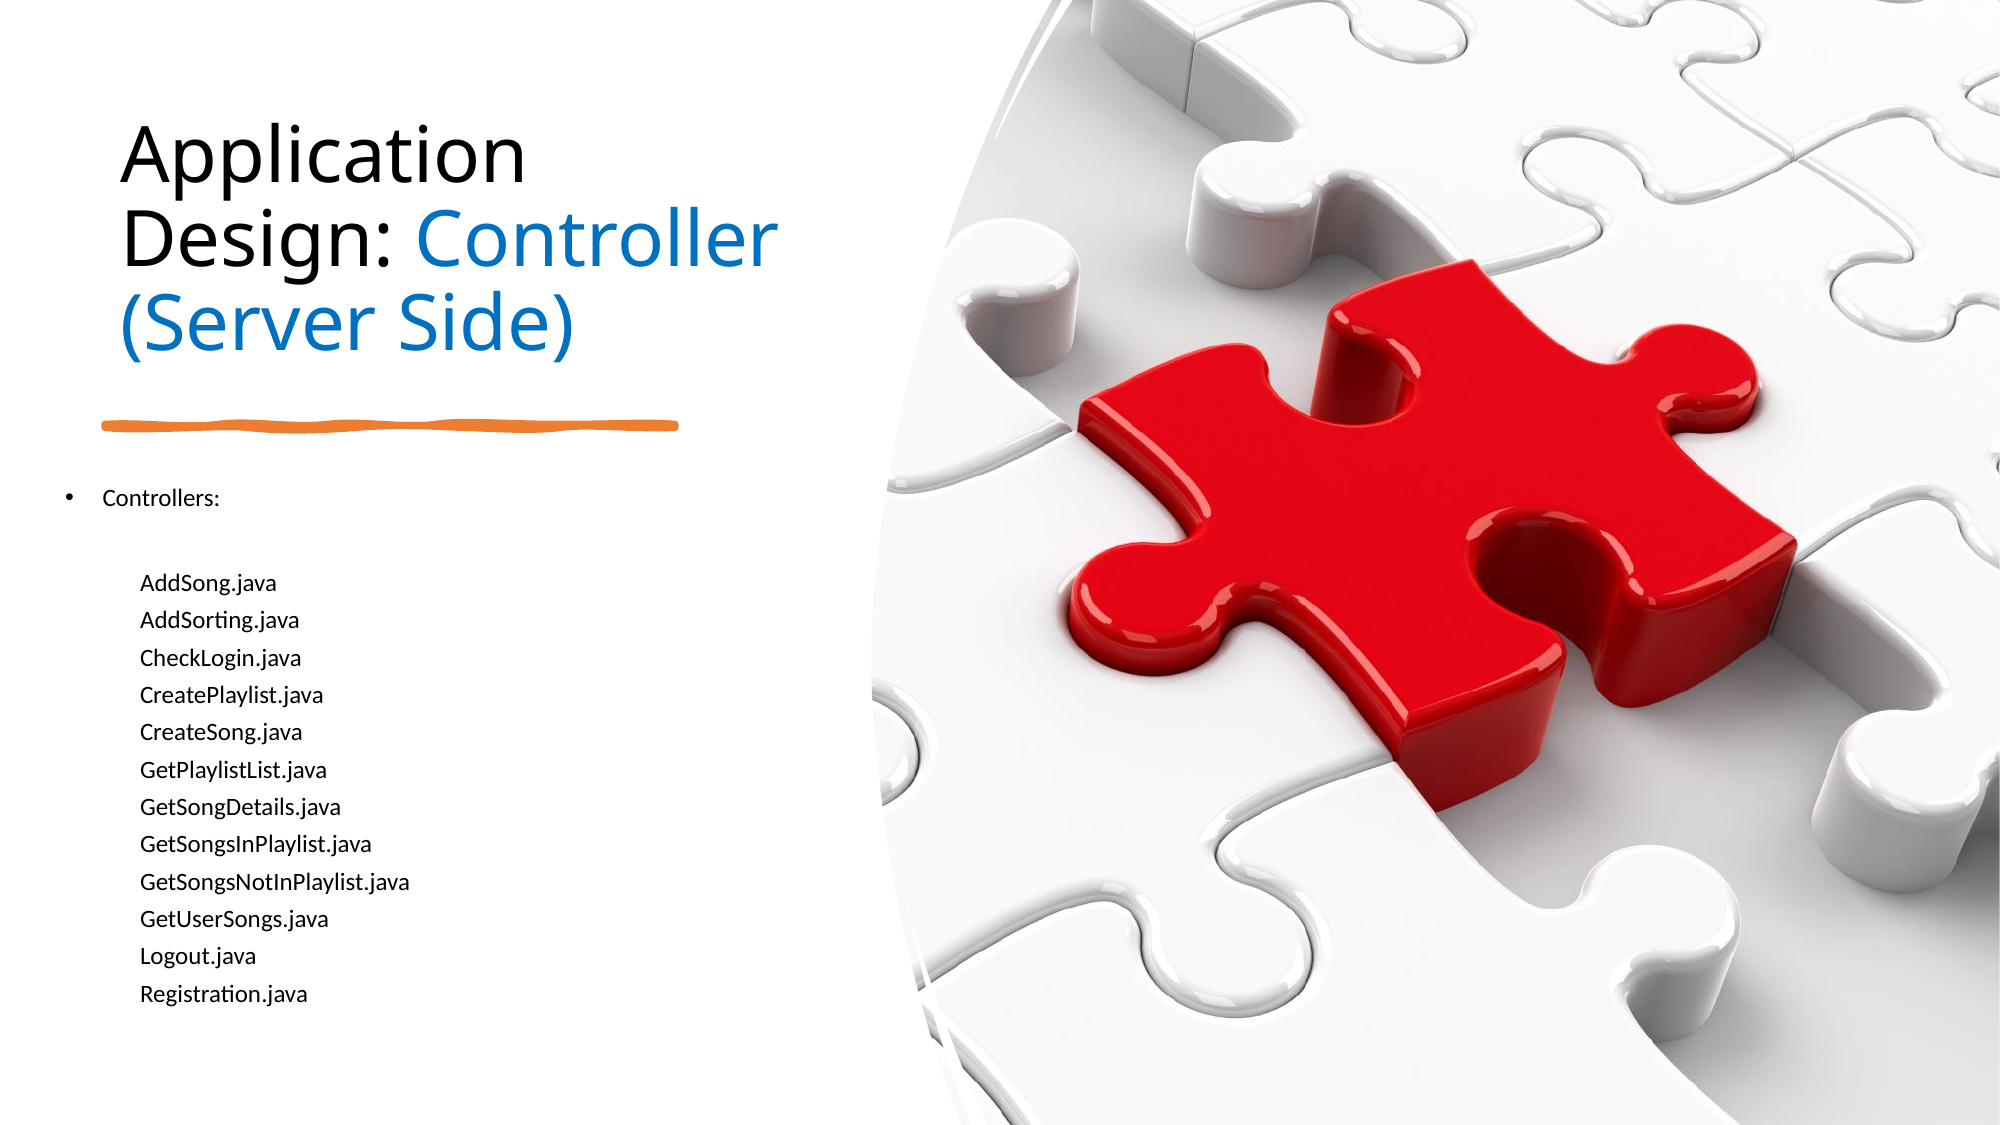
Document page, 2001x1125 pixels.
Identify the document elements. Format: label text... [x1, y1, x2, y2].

text_box [0, 0, 871, 1125]
list Controllers: AddSong.java AddSorting.java CheckLogin.java CreatePlaylist.java CreateSong.java GetPlaylistList.java GetSongDetails.java GetSongsInPlaylist.java GetSongsNotInPlaylist.java GetUserSongs.java Logout.java Registration.java [50, 477, 871, 1119]
title Application Design: Controller (Server Side) [105, 53, 822, 375]
text_box [103, 421, 676, 431]
picture [871, 0, 2000, 1125]
